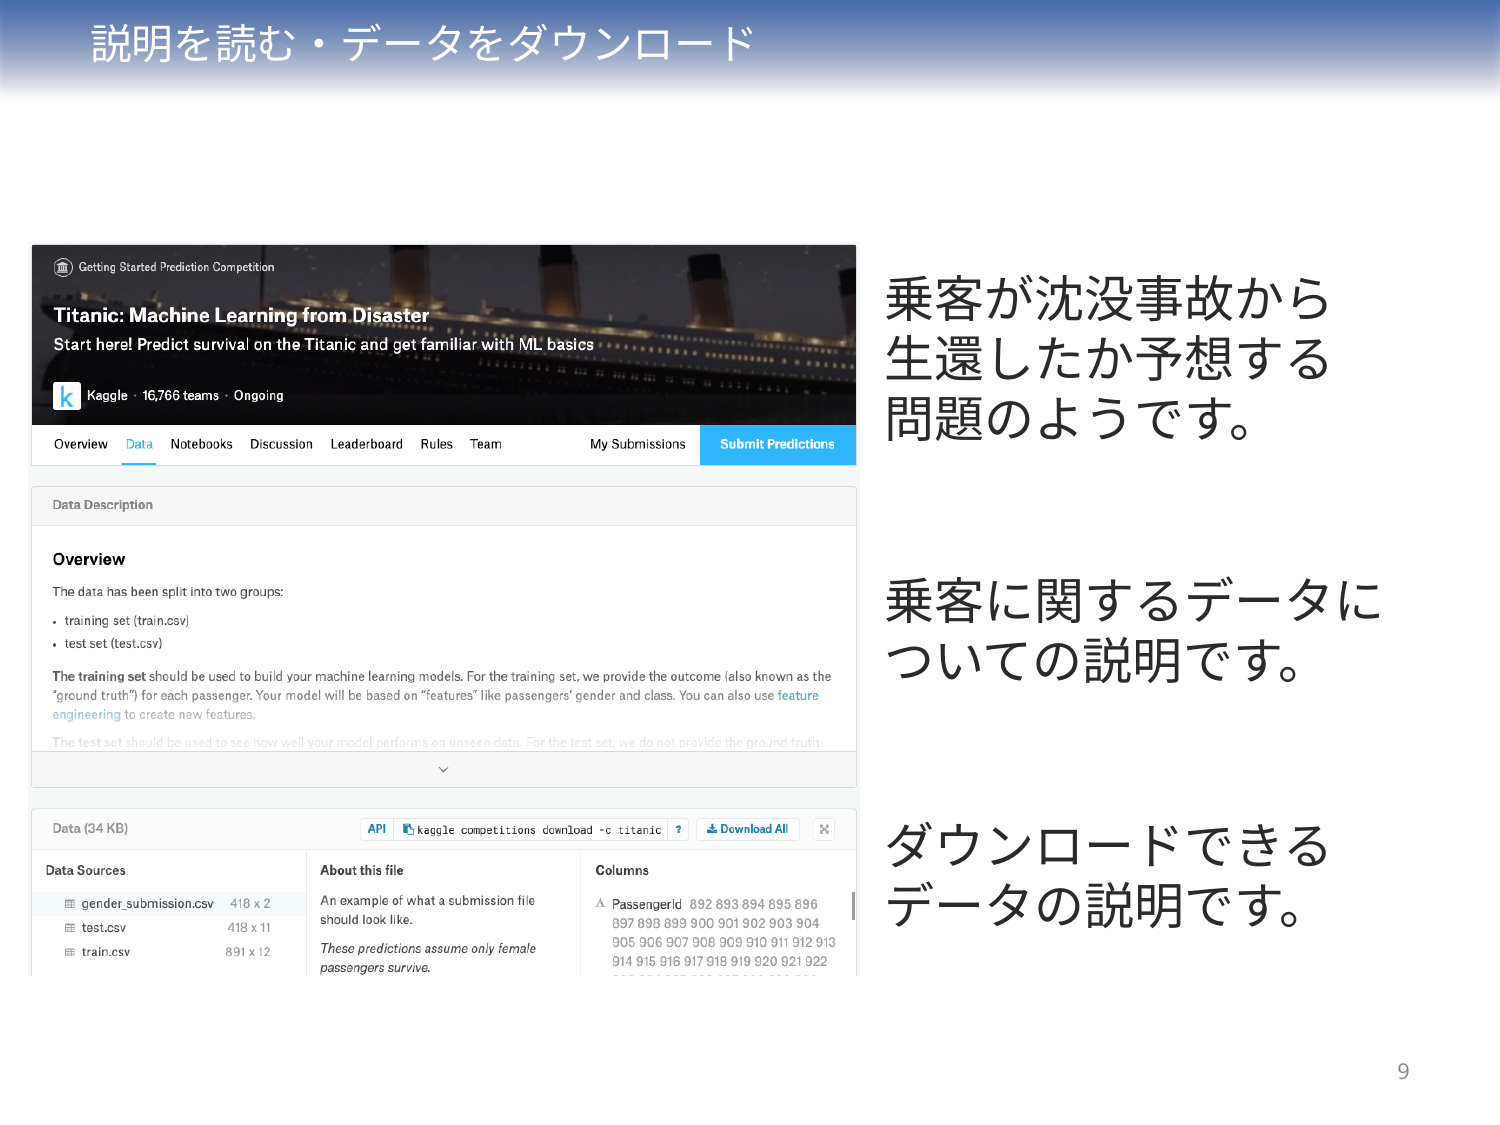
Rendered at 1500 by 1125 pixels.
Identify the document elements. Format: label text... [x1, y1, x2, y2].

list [27, 241, 860, 977]
text_box 乗客が沈没事故から 生還したか予想する 問題のようです。 [869, 260, 1425, 456]
text_box 乗客に関するデータに ついての説明です。 [869, 562, 1500, 698]
text_box ダウンロードできる データの説明です。 [869, 806, 1500, 942]
slide_number 9 [1074, 1042, 1425, 1103]
title 説明を読む・データをダウンロード [75, 7, 1500, 79]
